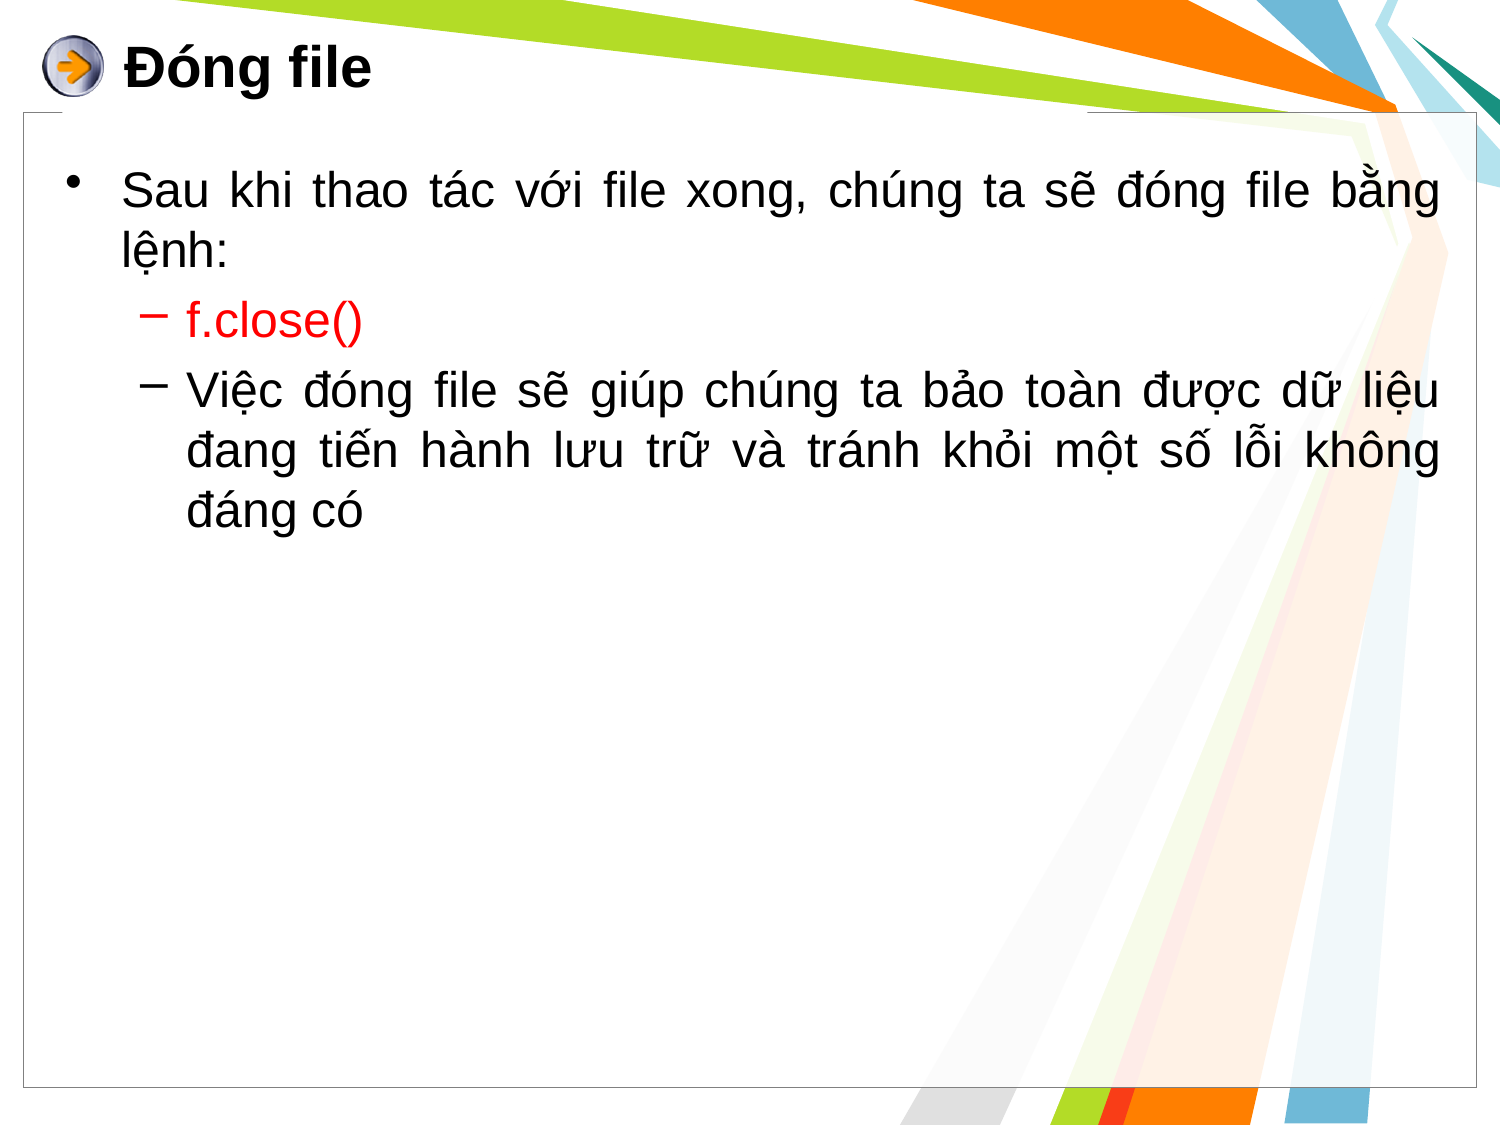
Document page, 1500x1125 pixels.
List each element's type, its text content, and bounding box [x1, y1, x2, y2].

list Sau khi thao tác với file xong, chúng ta sẽ đóng file bằng lệnh: f.close() Việc đóng file sẽ giúp chúng ta bảo toàn được dữ liệu đang tiến hành lưu trữ và tránh khỏi một số lỗi không đáng có [49, 149, 1457, 1076]
picture [42, 35, 104, 97]
title Đóng file [108, 12, 1476, 117]
